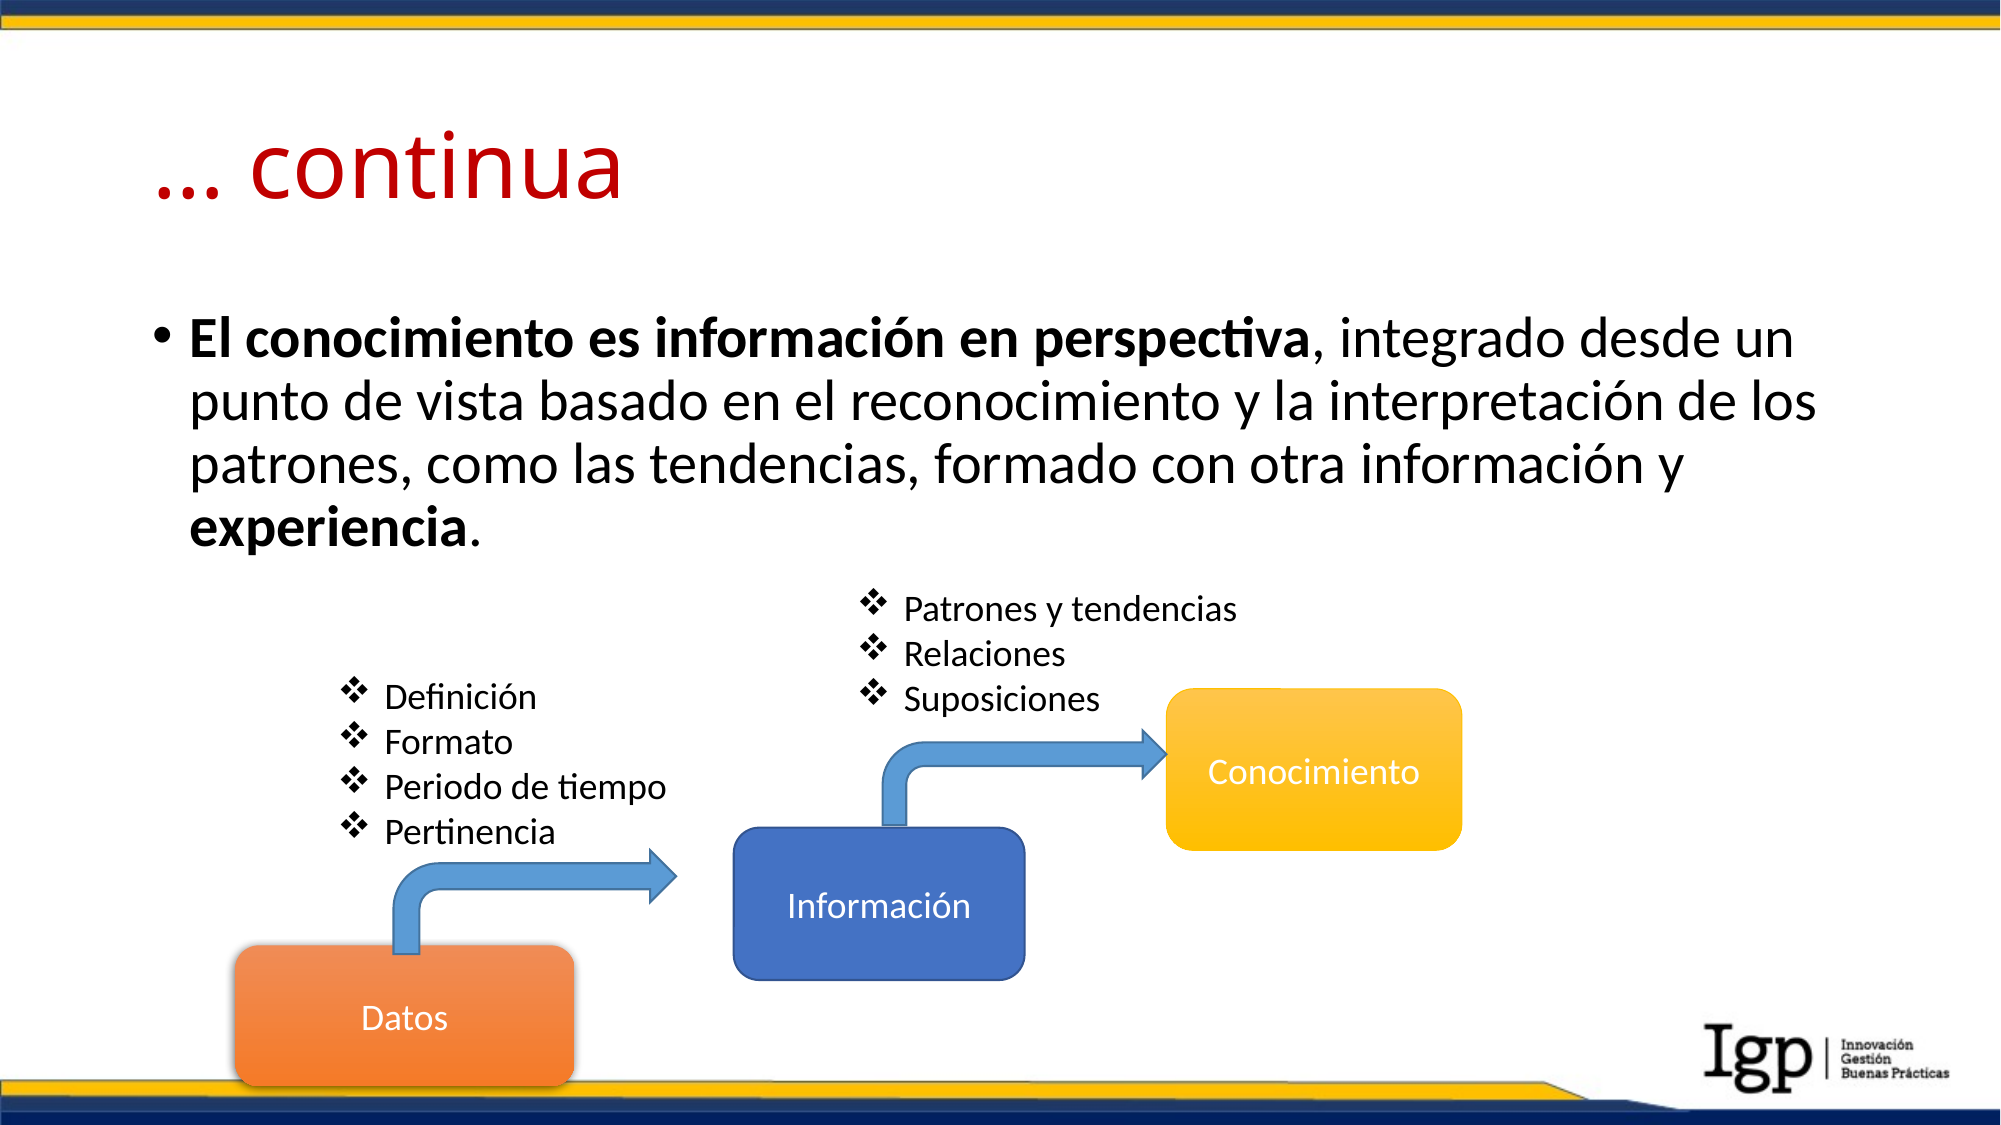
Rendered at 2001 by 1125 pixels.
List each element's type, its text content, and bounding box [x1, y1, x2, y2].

list El conocimiento es información en perspectiva, integrado desde un punto de vista basado en el reconocimiento y la interpretación de los patrones, como las tendencias, formado con otra información y experiencia. [137, 299, 1863, 1014]
title … continua [137, 59, 1863, 278]
picture [0, 0, 2001, 1125]
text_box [235, 576, 1462, 1087]
